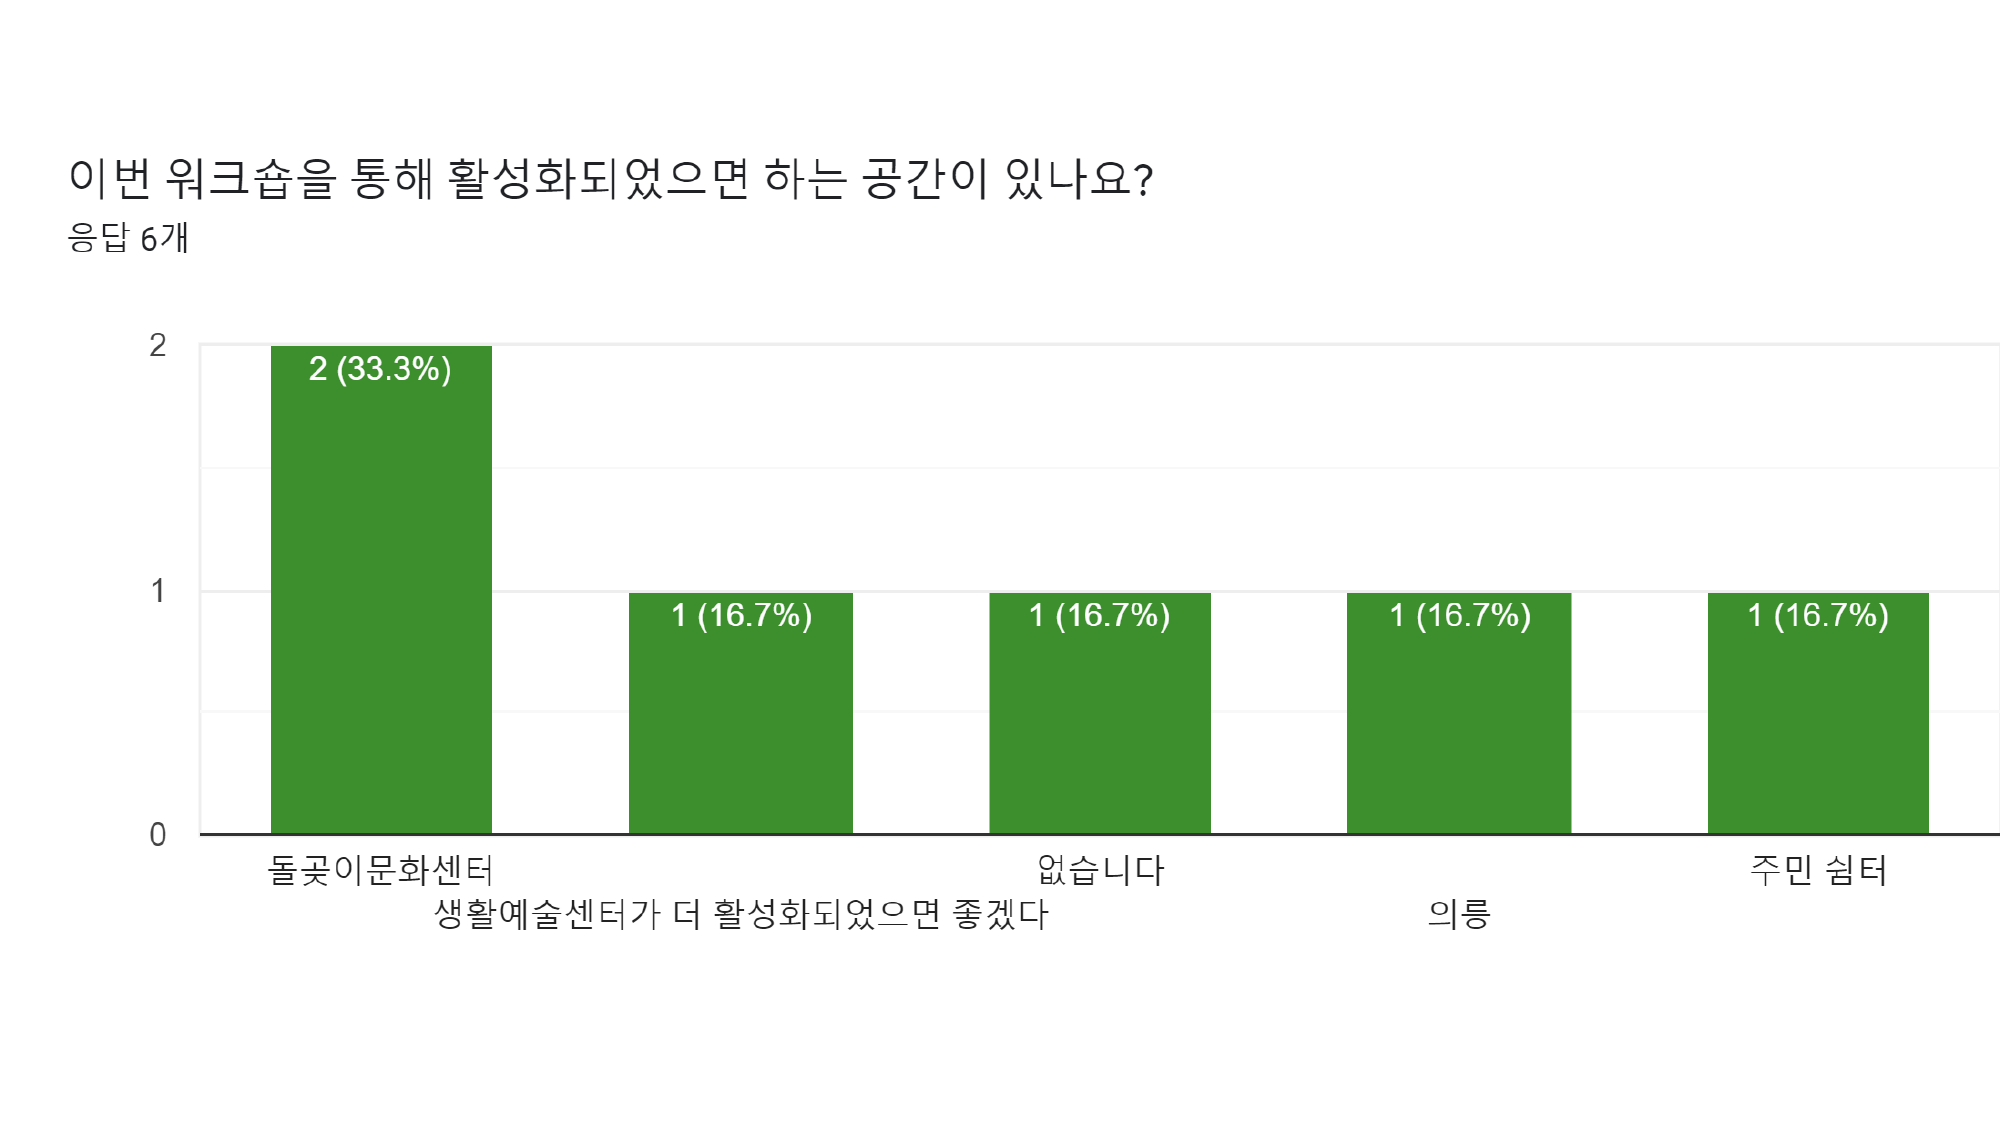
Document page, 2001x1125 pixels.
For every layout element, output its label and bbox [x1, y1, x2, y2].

picture [0, 86, 2000, 1038]
